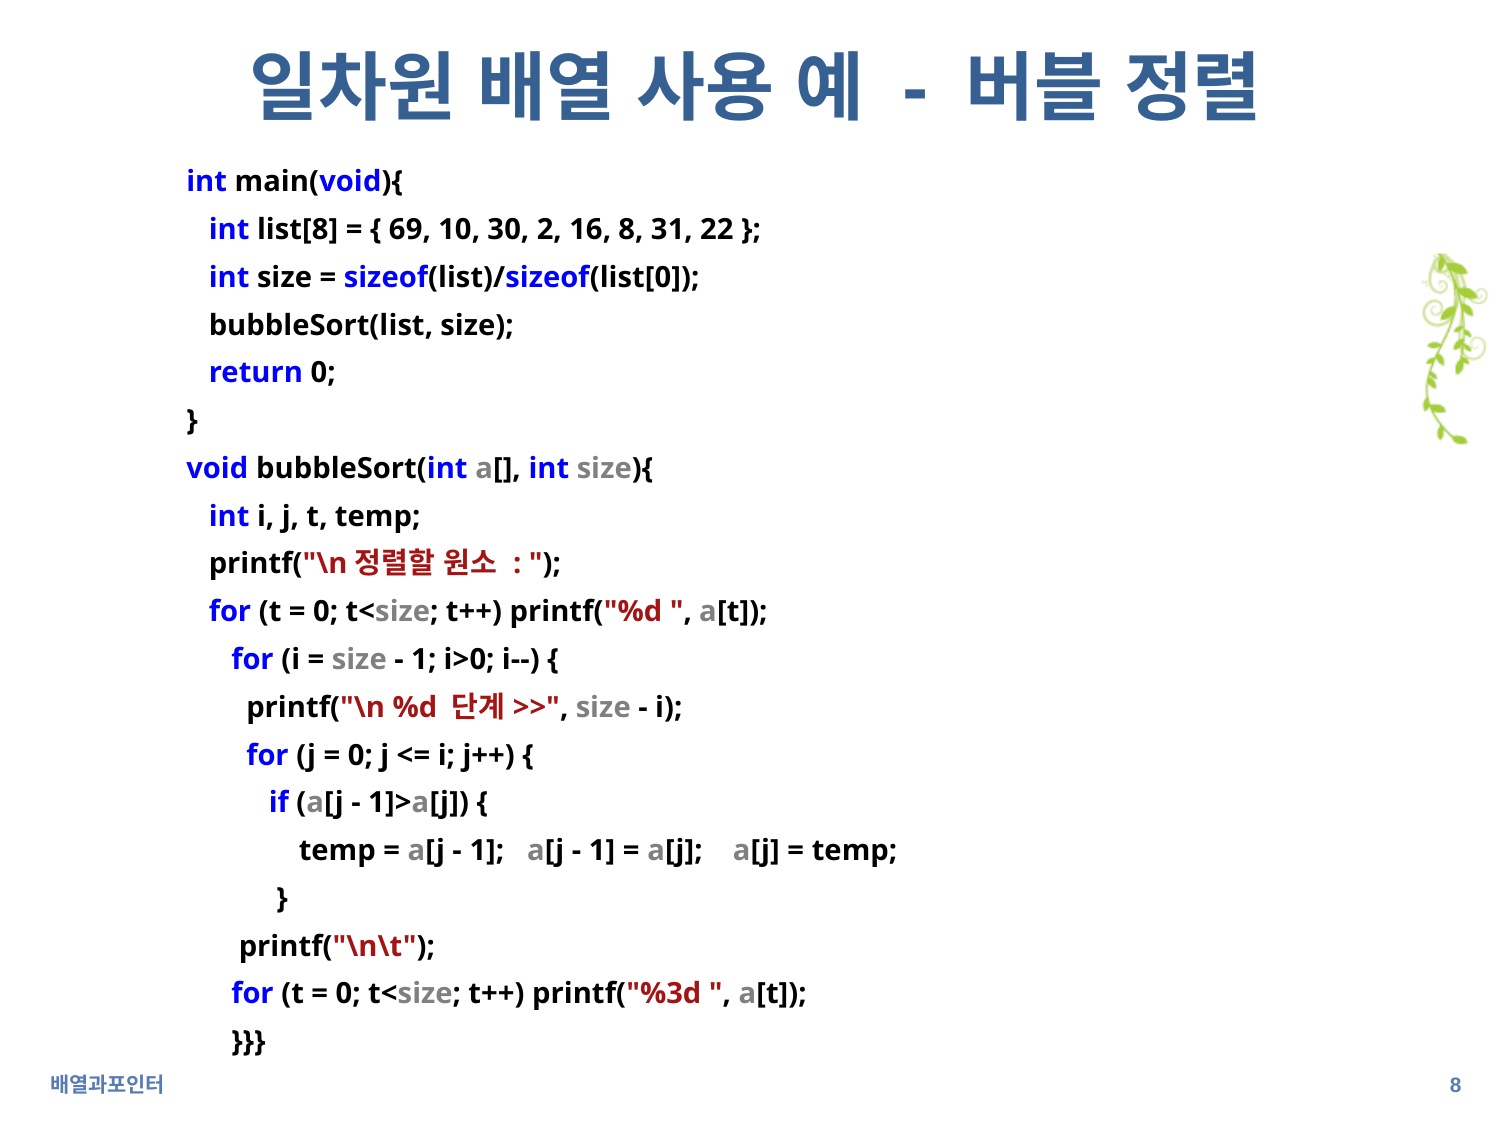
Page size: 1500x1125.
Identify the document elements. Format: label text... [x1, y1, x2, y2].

slide_number 7 [1126, 1066, 1477, 1103]
title 일차원 배열 사용 예 - 버블 정렬 [35, 19, 1477, 150]
picture [1410, 246, 1500, 457]
list int main(void){ int list[8] = { 69, 10, 30, 2, 16, 8, 31, 22 }; int size = sizeof(list)/sizeof(list[0]); bubbleSort(list, size); return 0; } void bubbleSort(int a[], int size){ int i, j, t, temp; printf("\n정렬할 원소 : "); for (t = 0; t<size; t++) printf("%d ", a[t]); for (i = size - 1; i>0; i--) { printf("\n %d 단계>>", size - i); for (j = 0; j <= i; j++) { if (a[j - 1]>a[j]) { temp = a[j - 1]; a[j - 1] = a[j]; a[j] = temp; } printf("\n\t"); for (t = 0; t<size; t++) printf("%3d ", a[t]); }}} [171, 148, 1270, 1102]
footer 배열과포인터 [35, 1066, 511, 1103]
